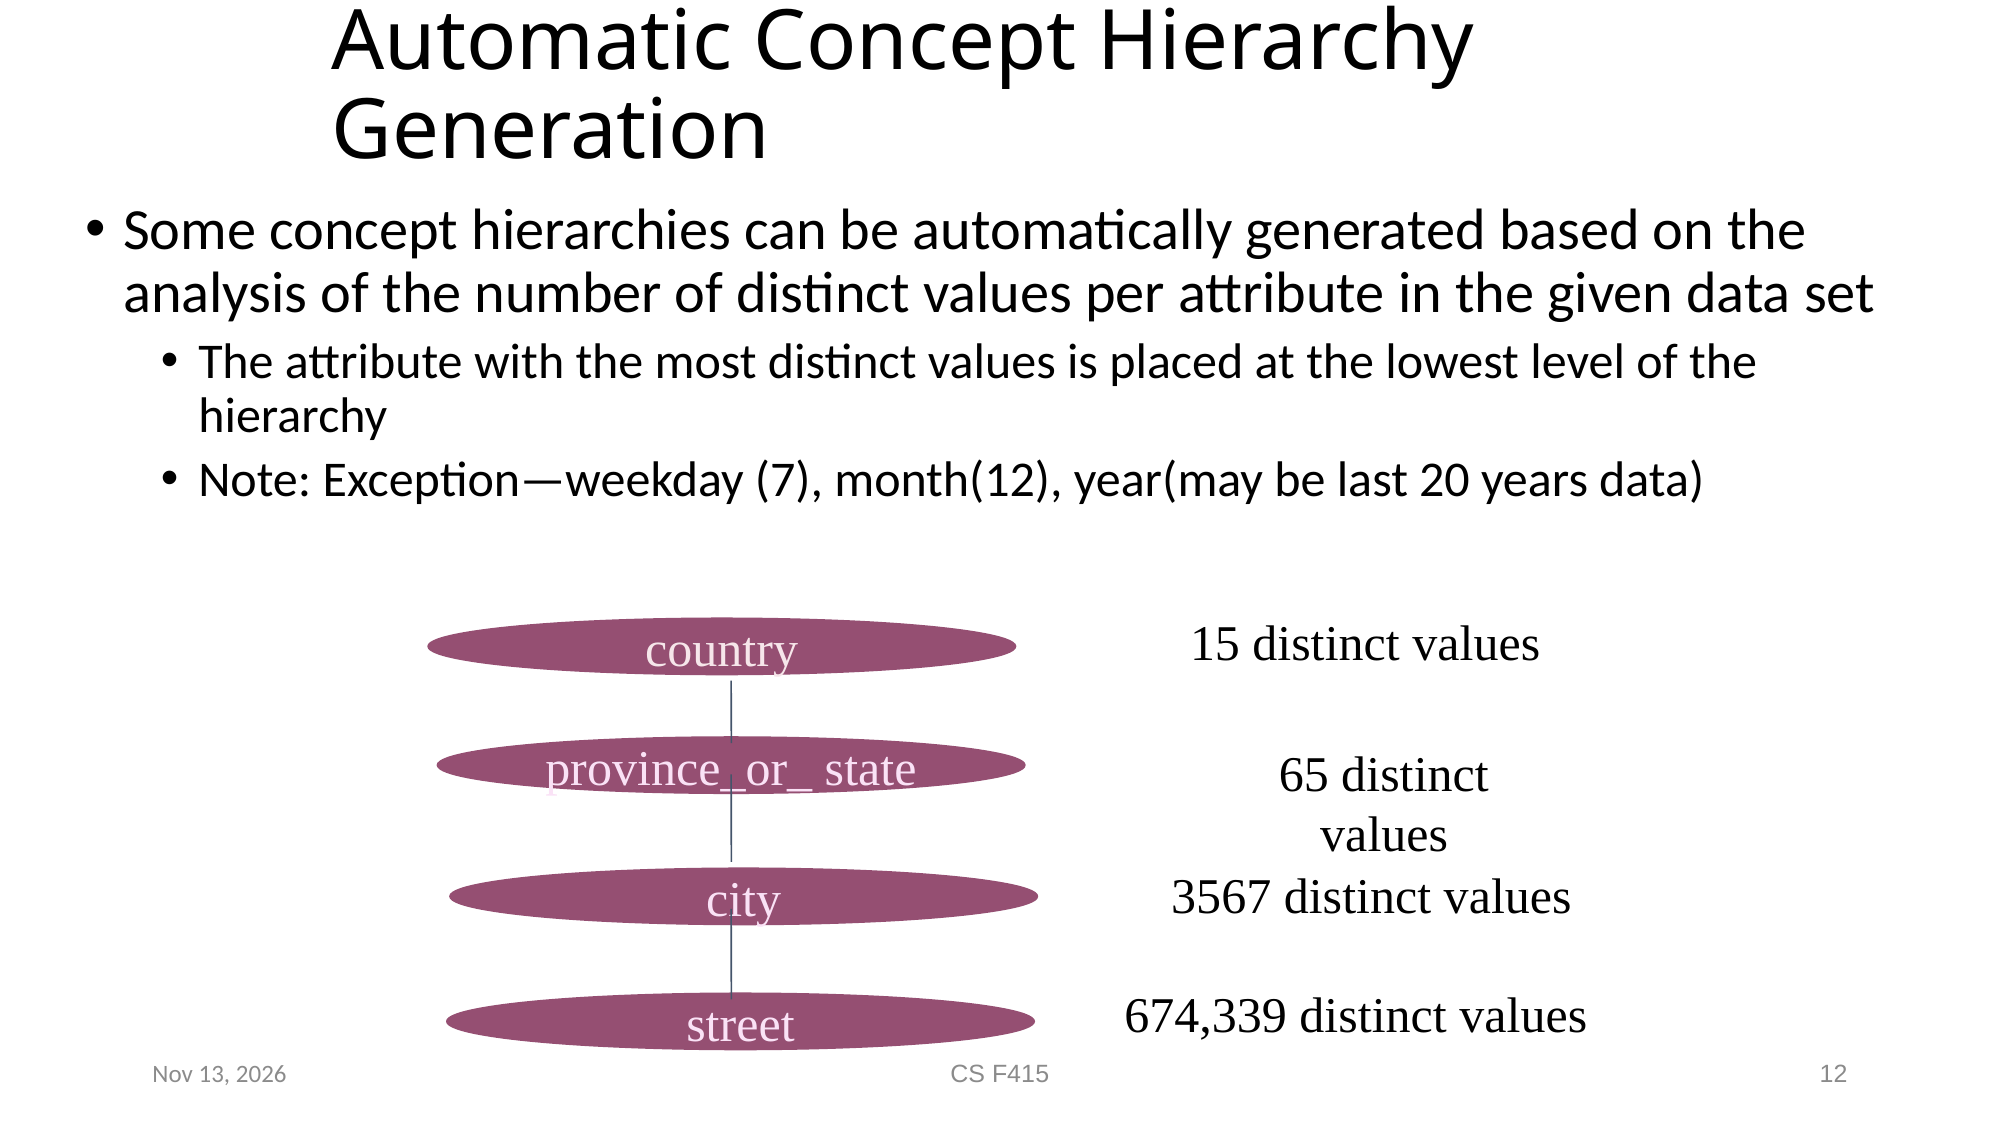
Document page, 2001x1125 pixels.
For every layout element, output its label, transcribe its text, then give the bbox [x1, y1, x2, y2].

slide_number 4-Feb-19 [137, 1042, 588, 1103]
footer CS F415 [662, 1042, 1338, 1103]
slide_number 12 [1412, 1042, 1863, 1103]
text_box city [449, 868, 1038, 925]
title Automatic Concept Hierarchy Generation [316, 45, 1900, 130]
text_box 674,339 distinct values [1109, 974, 1603, 1050]
list Some concept hierarchies can be automatically generated based on the analysis of the number of distinct values per attribute in the given data set The attribute with the most distinct values is placed at the lowest level of the hierarchy Note: Exception—weekday (7), month(12), year(may be last 20 years data) [70, 191, 1900, 622]
text_box 15 distinct values [1175, 603, 1556, 678]
text_box 3567 distinct values [1156, 856, 1587, 931]
text_box province_or_ state [437, 737, 1025, 794]
text_box country [428, 618, 1016, 675]
text_box street [446, 993, 1035, 1050]
text_box 65 distinct values [1194, 734, 1574, 856]
